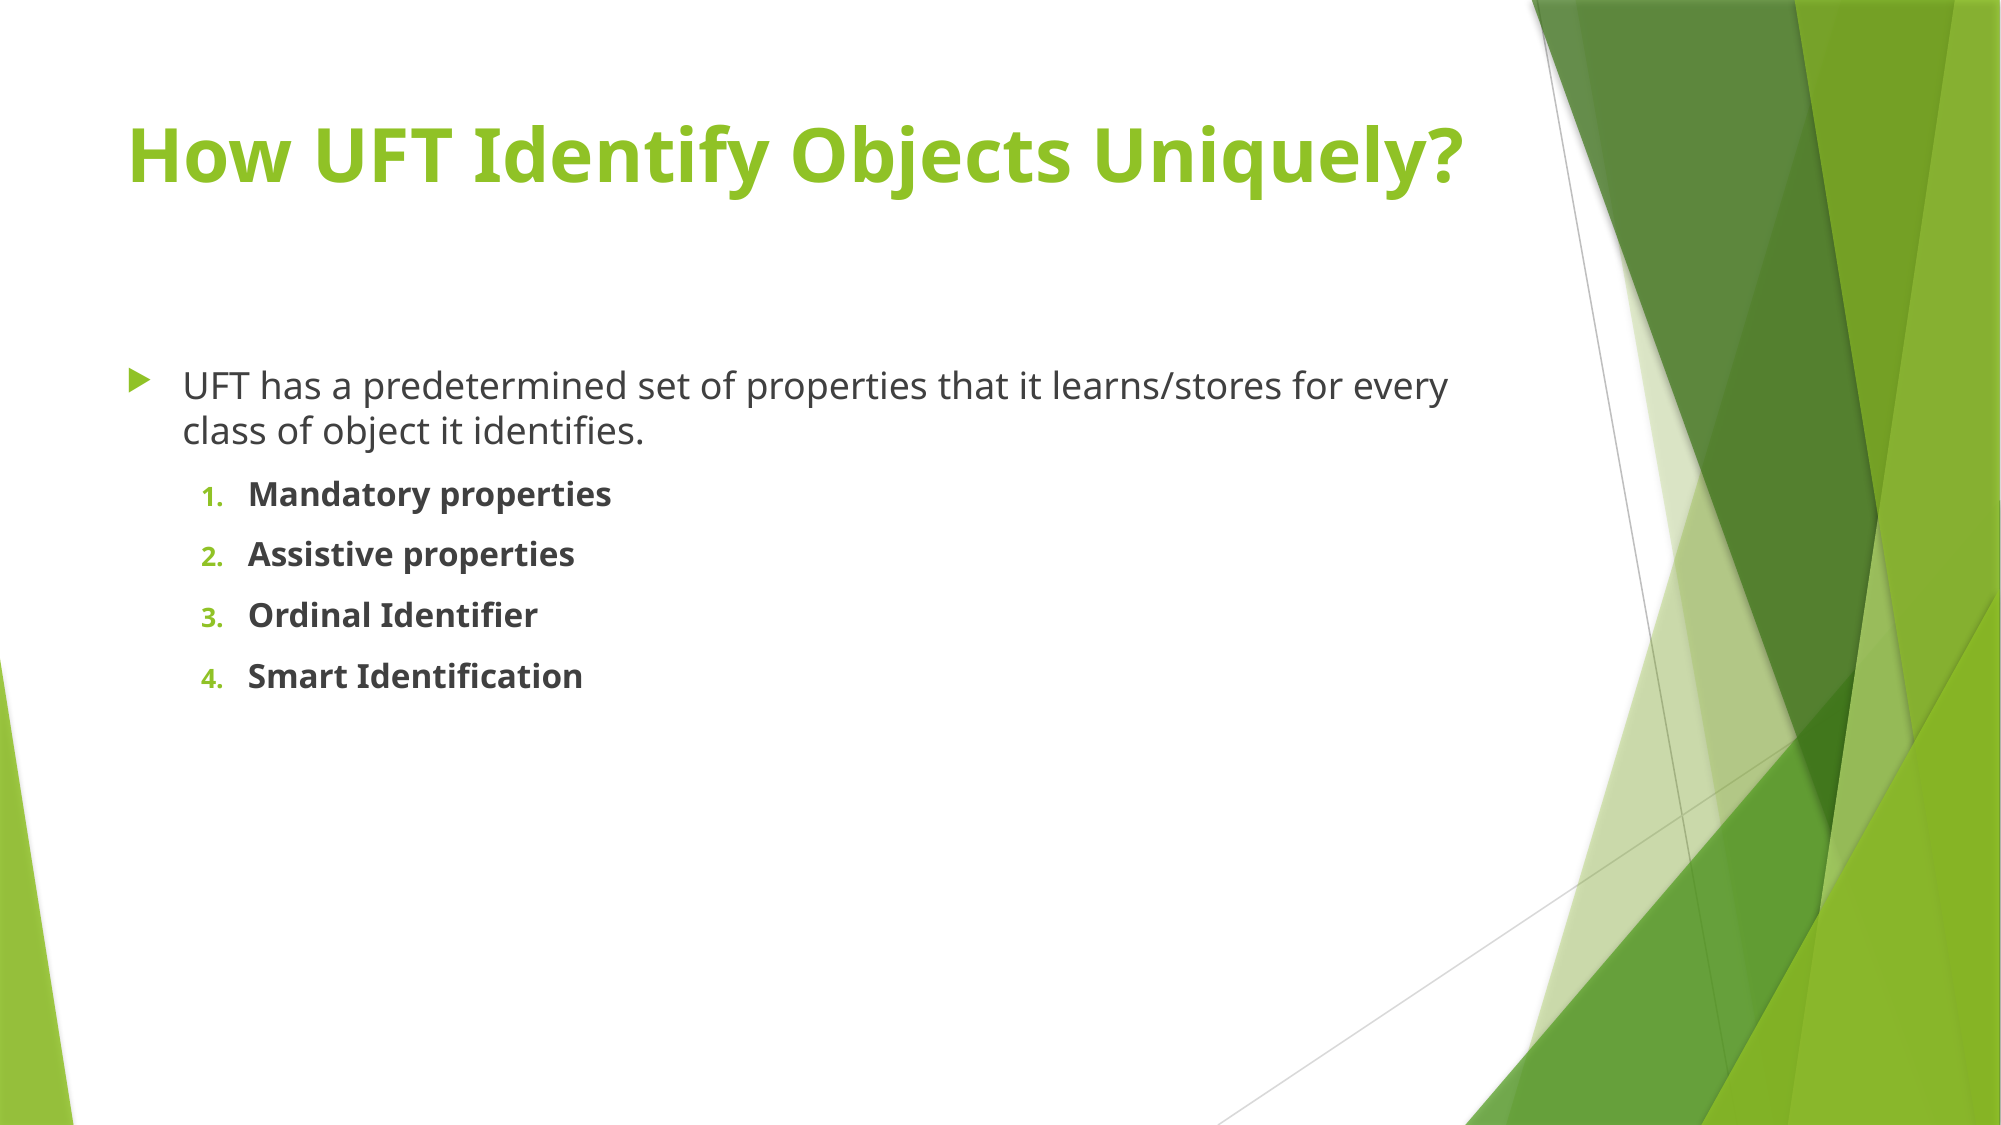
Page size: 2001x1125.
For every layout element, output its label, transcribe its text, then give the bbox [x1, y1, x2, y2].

list UFT has a predetermined set of properties that it learns/stores for every class of object it identifies. Mandatory properties Assistive properties Ordinal Identifier Smart Identification [111, 354, 1522, 992]
title How UFT Identify Objects Uniquely? [111, 99, 1522, 317]
